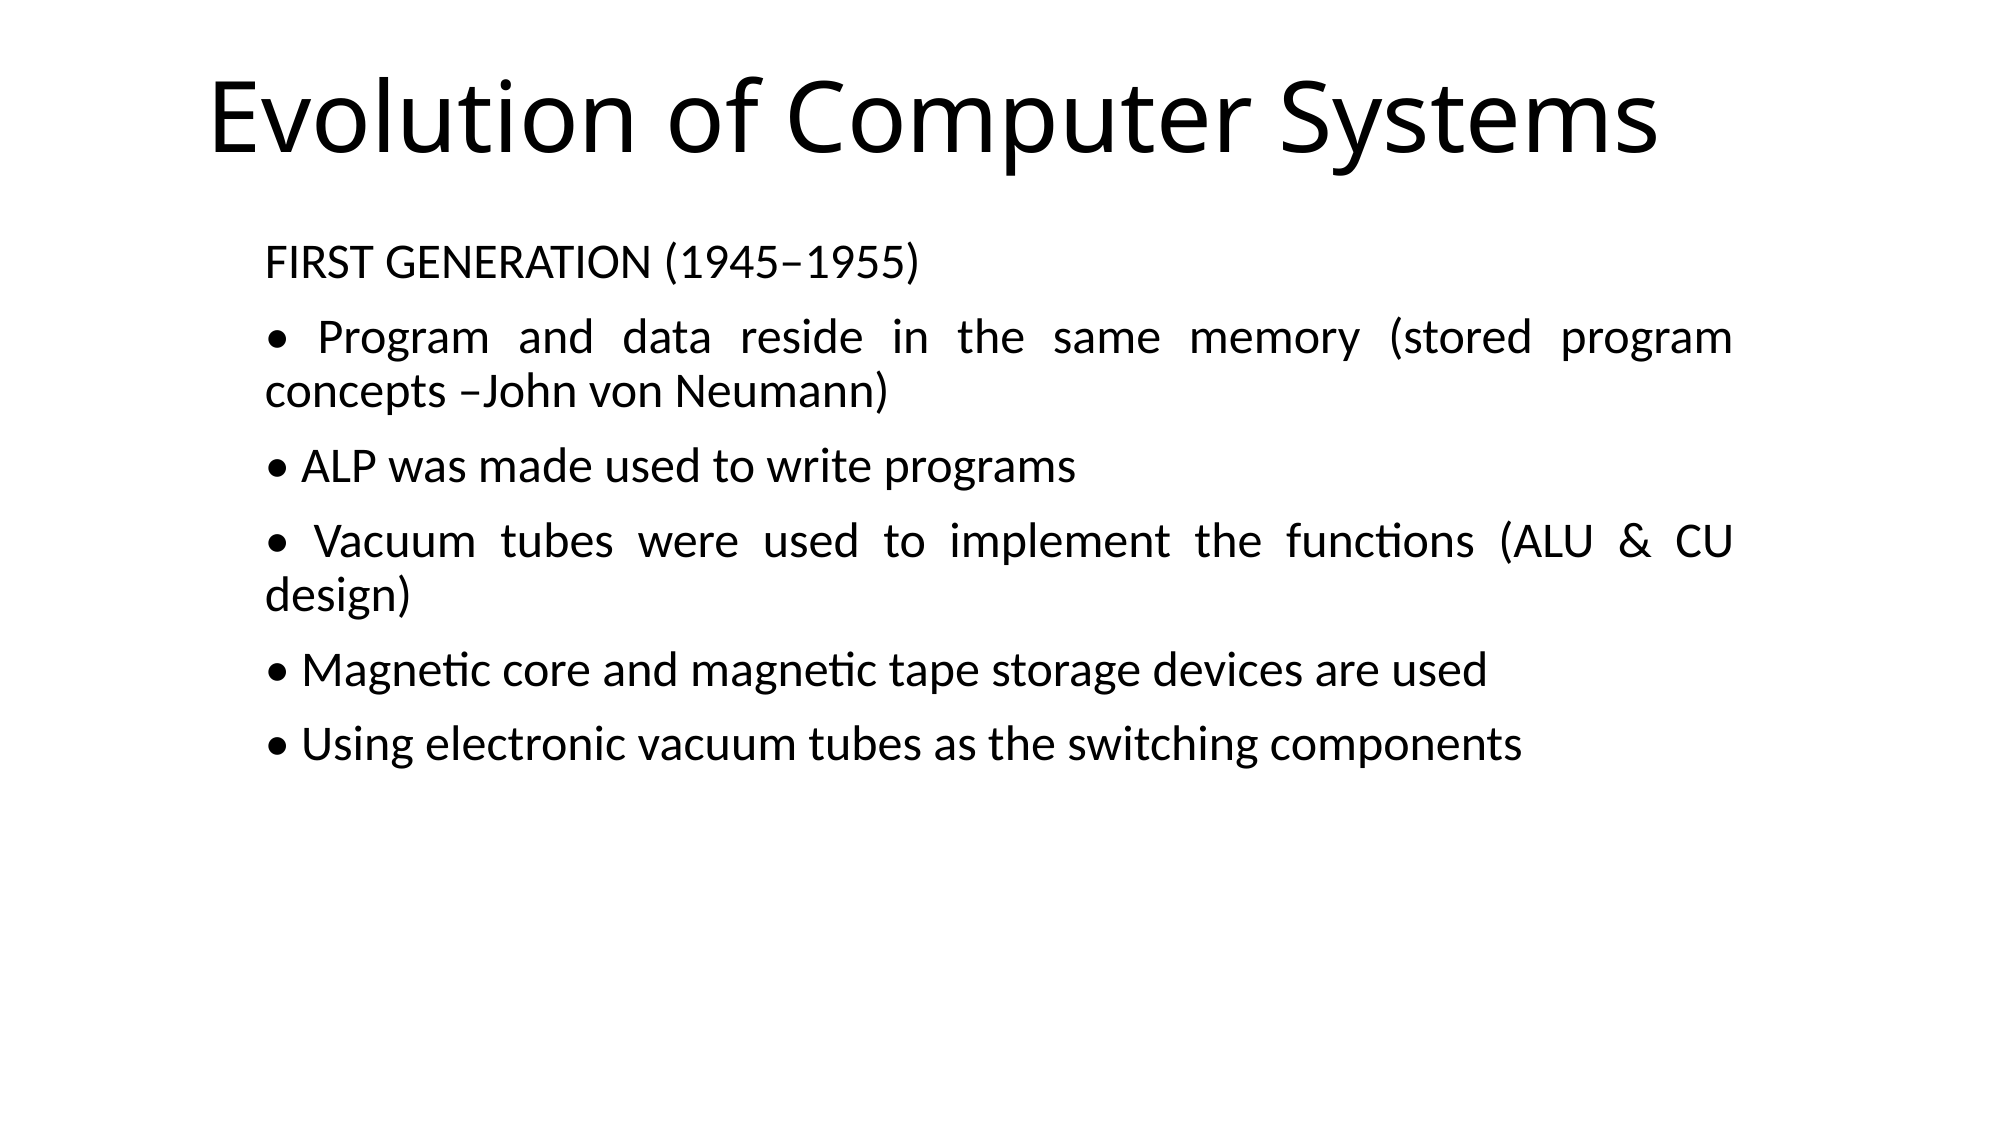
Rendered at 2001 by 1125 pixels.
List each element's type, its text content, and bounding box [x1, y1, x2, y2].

title Evolution of Computer Systems [184, 32, 1685, 182]
subtitle FIRST GENERATION (1945–1955) • Program and data reside in the same memory (stored program concepts –John von Neumann) • ALP was made used to write programs • Vacuum tubes were used to implement the functions (ALU & CU design) • Magnetic core and magnetic tape storage devices are used • Using electronic vacuum tubes as the switching components [249, 228, 1750, 977]
